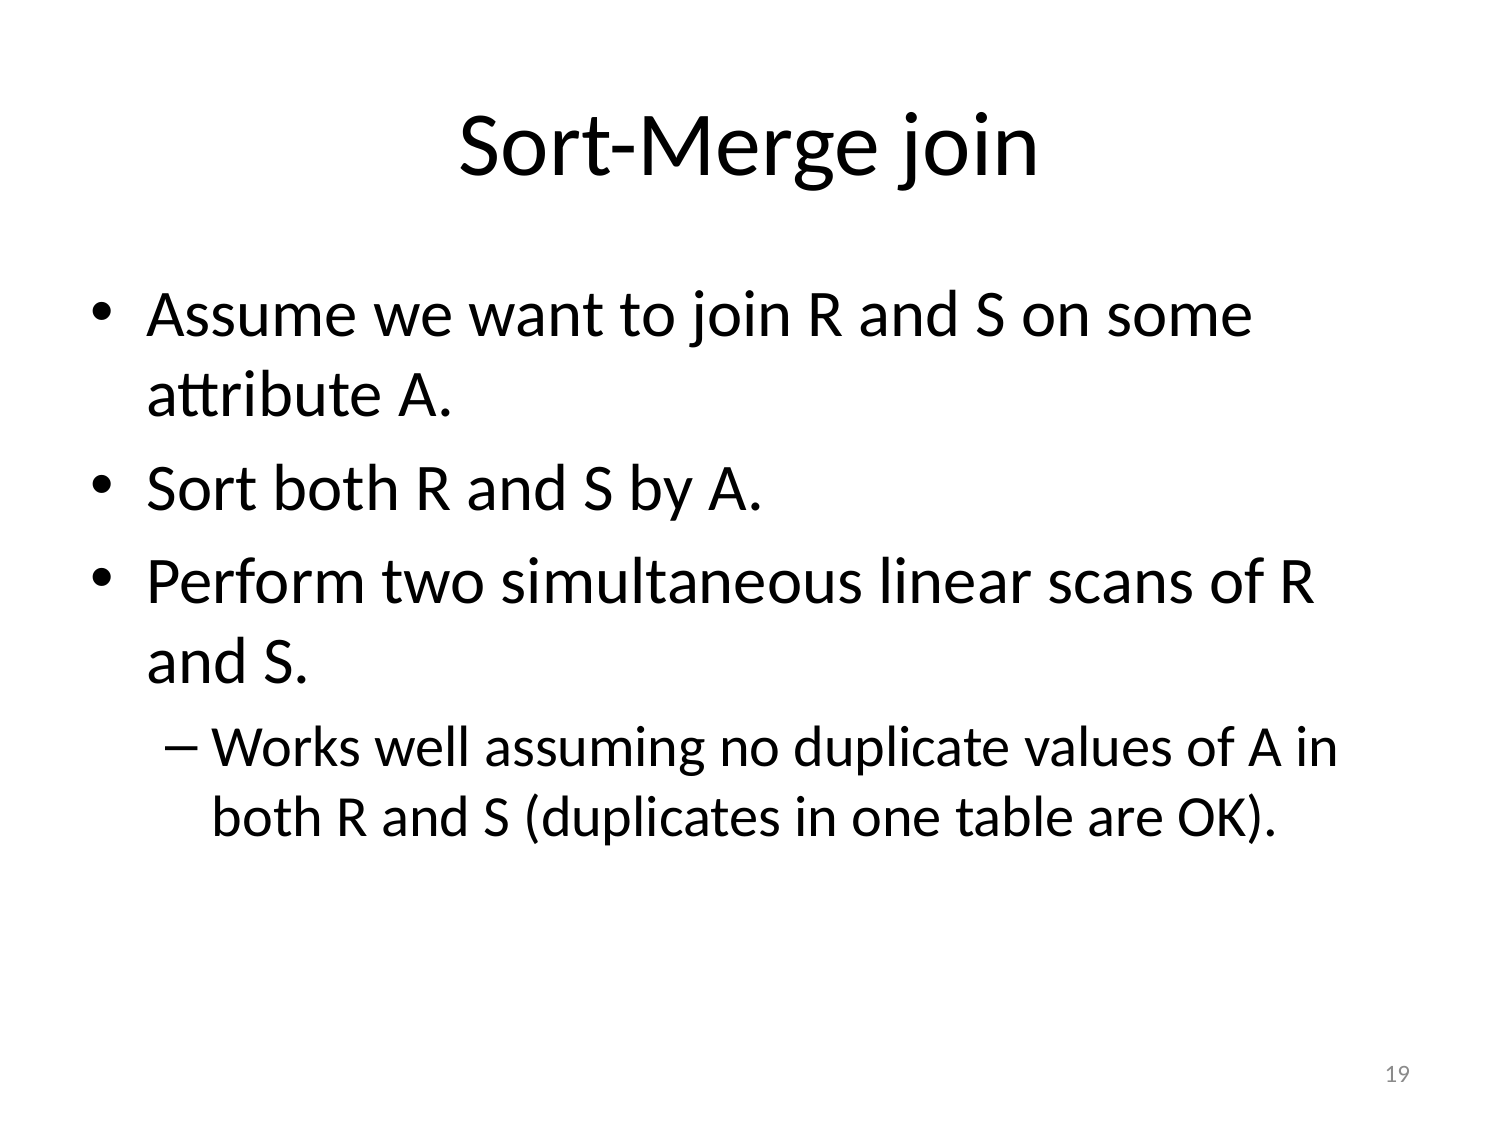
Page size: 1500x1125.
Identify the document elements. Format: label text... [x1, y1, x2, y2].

title Sort-Merge join [75, 45, 1425, 233]
list Assume we want to join R and S on some attribute A. Sort both R and S by A. Perform two simultaneous linear scans of R and S. Works well assuming no duplicate values of A in both R and S (duplicates in one table are OK). [75, 262, 1425, 1005]
slide_number 19 [1074, 1042, 1425, 1103]
